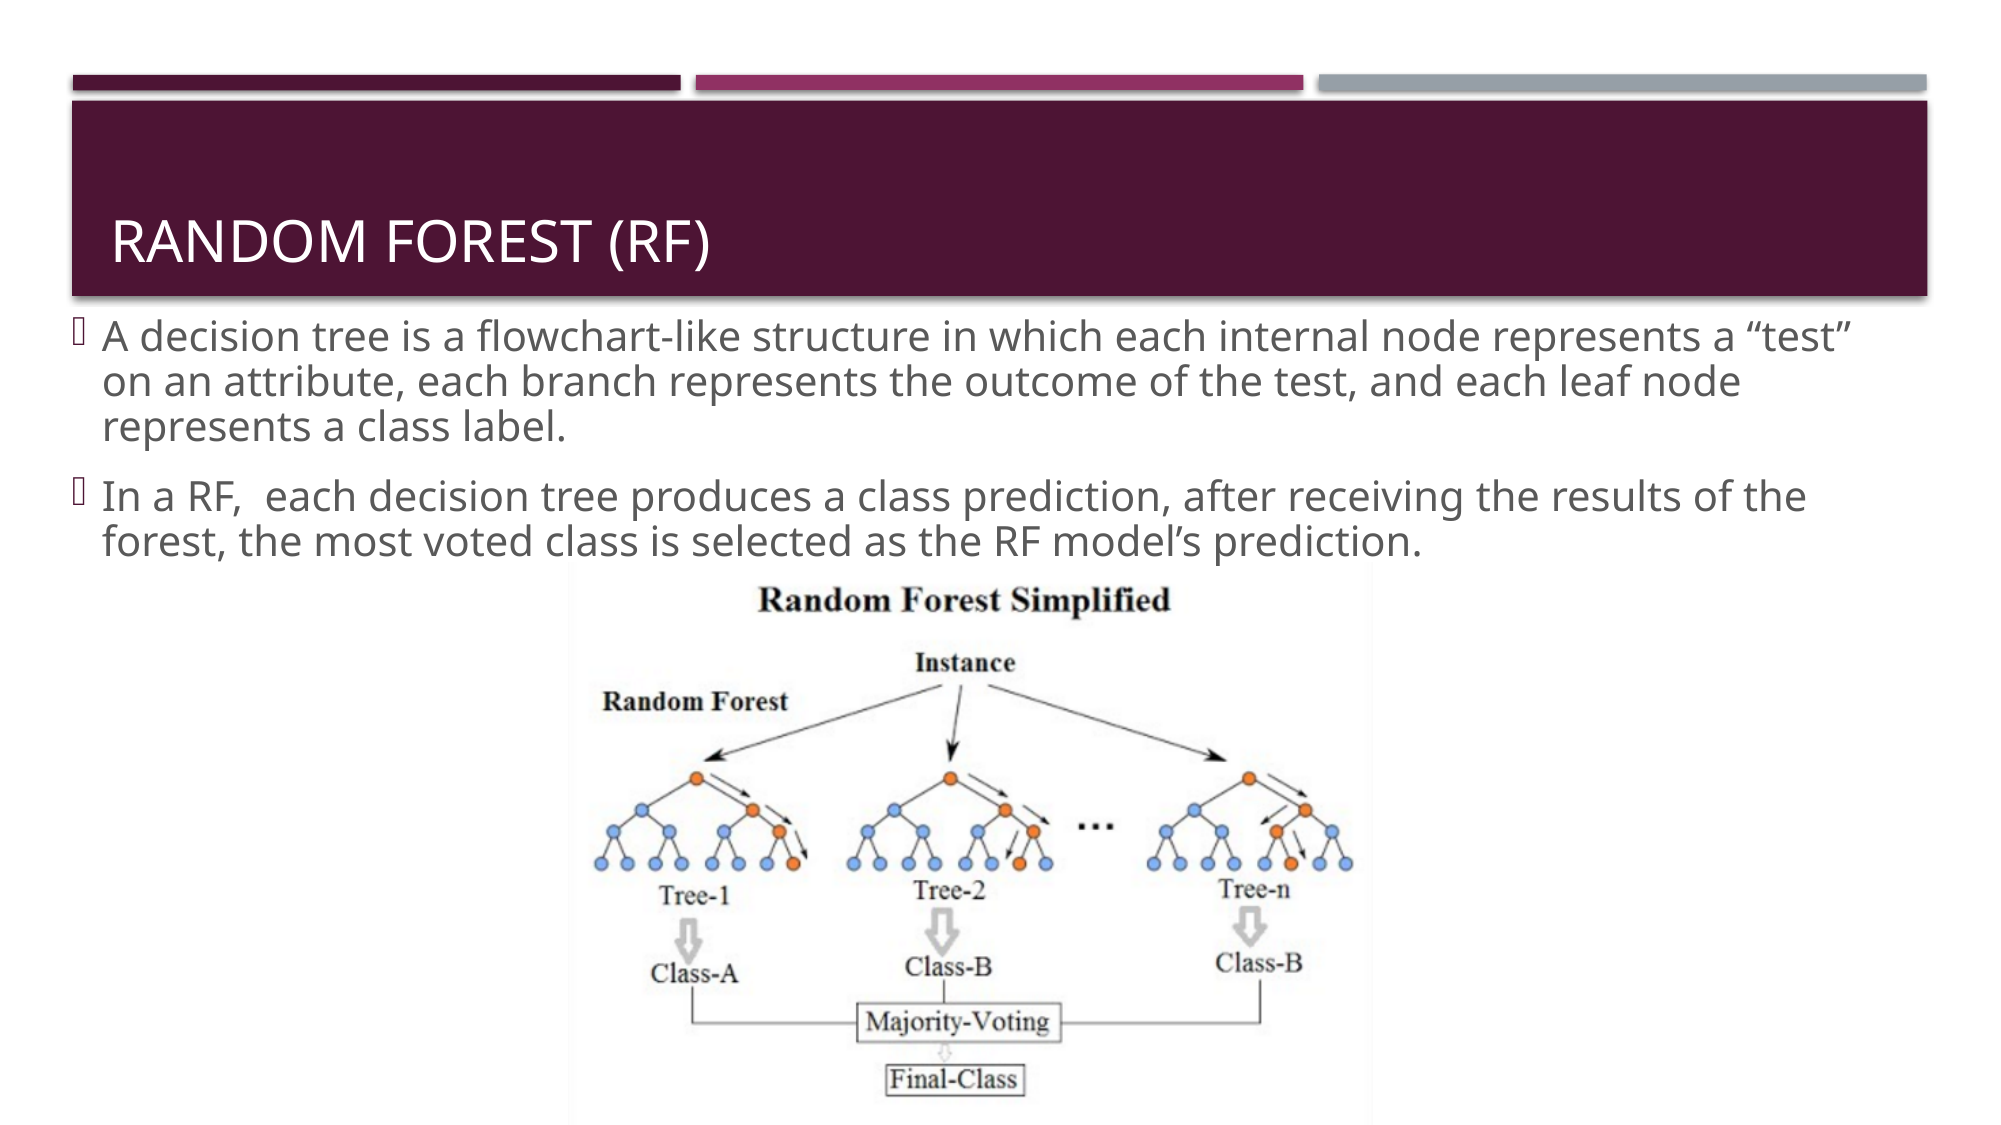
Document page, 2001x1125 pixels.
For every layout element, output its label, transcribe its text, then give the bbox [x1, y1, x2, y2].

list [567, 561, 1374, 1125]
text_box A decision tree is a flowchart-like structure in which each internal node represents a “test” on an attribute, each branch represents the outcome of the test, and each leaf node represents a class label. In a RF, each decision tree produces a class prediction, after receiving the results of the forest, the most voted class is selected as the RF model’s prediction. [56, 230, 1885, 577]
title Random Forest (RF) [95, 115, 1905, 282]
